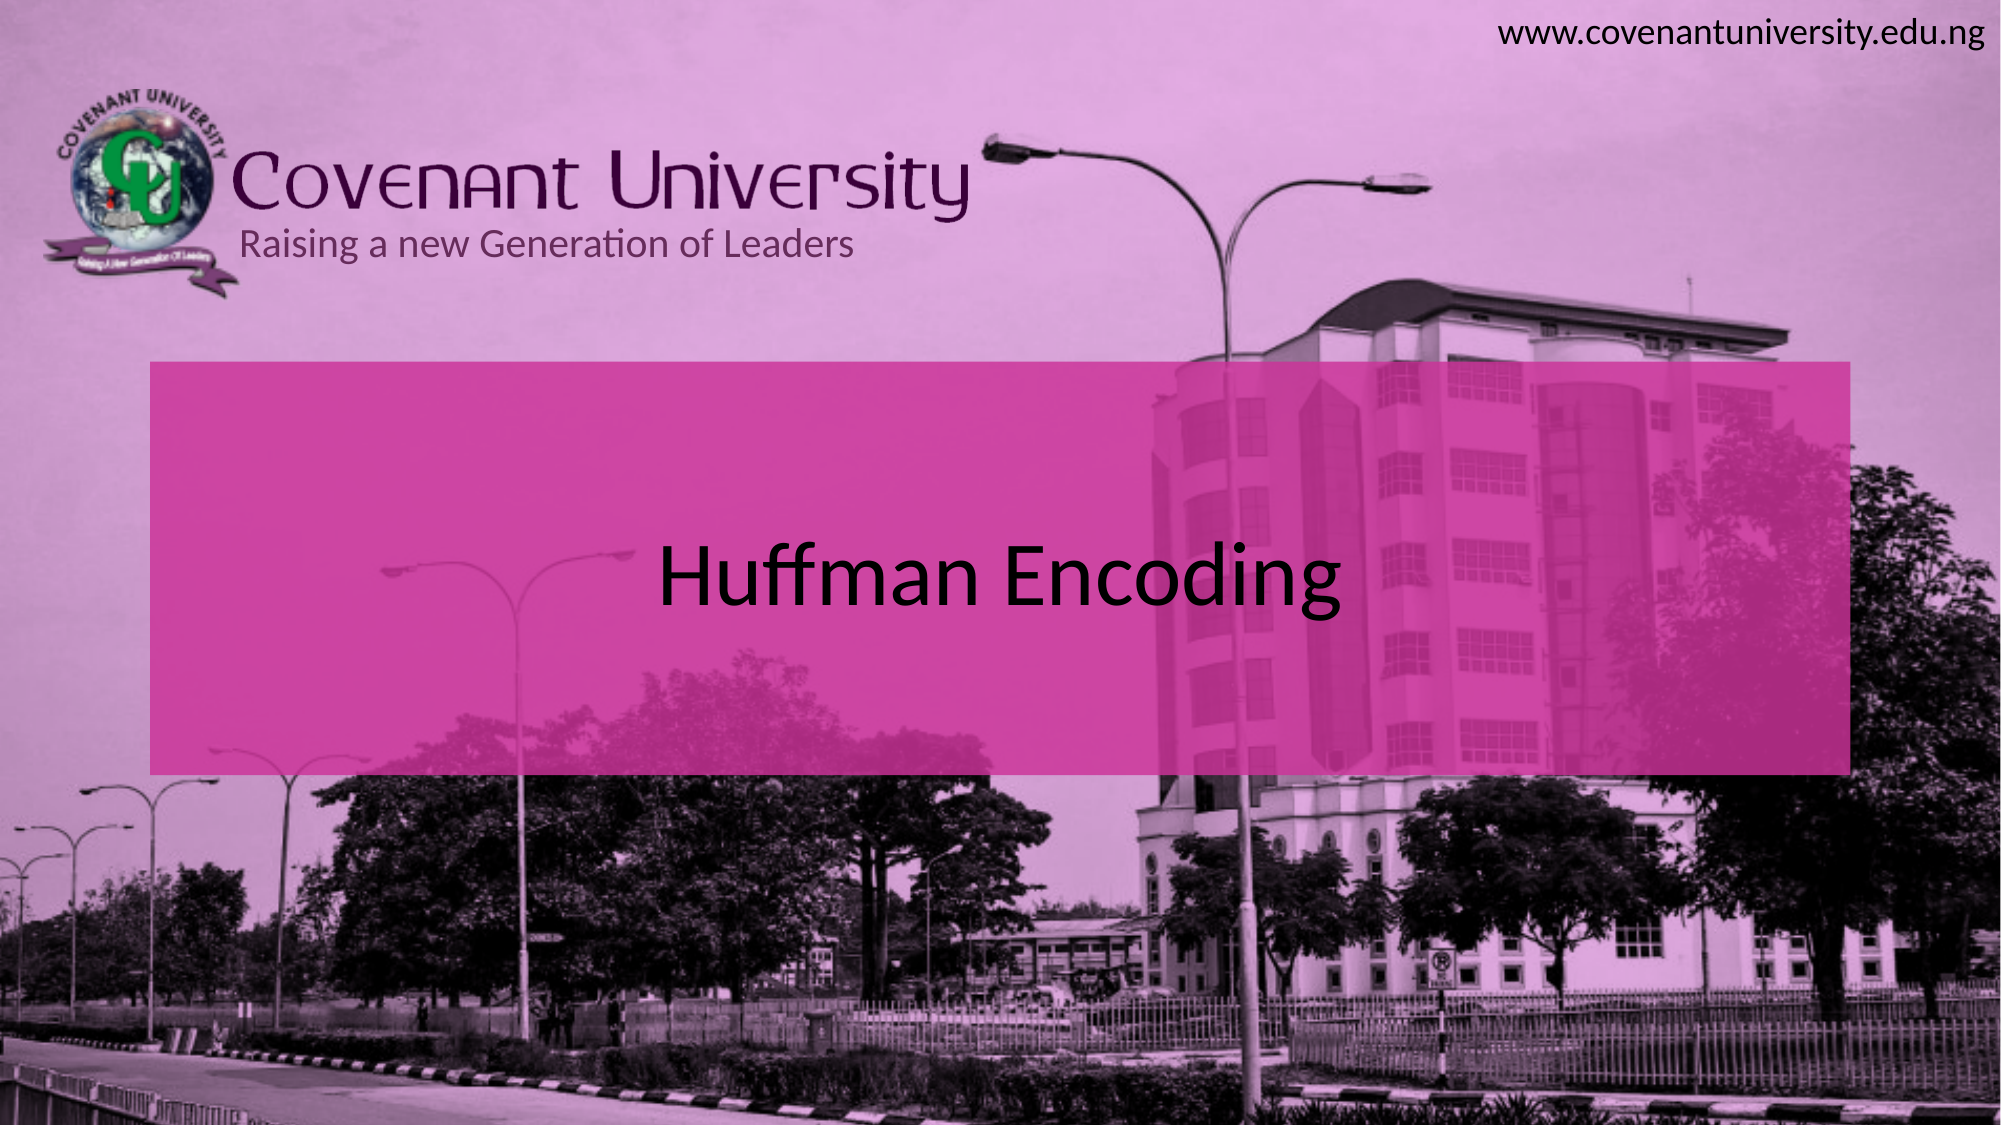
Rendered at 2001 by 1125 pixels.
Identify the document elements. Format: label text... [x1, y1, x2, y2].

title Huffman Encoding [150, 361, 1851, 776]
picture [43, 89, 1017, 303]
